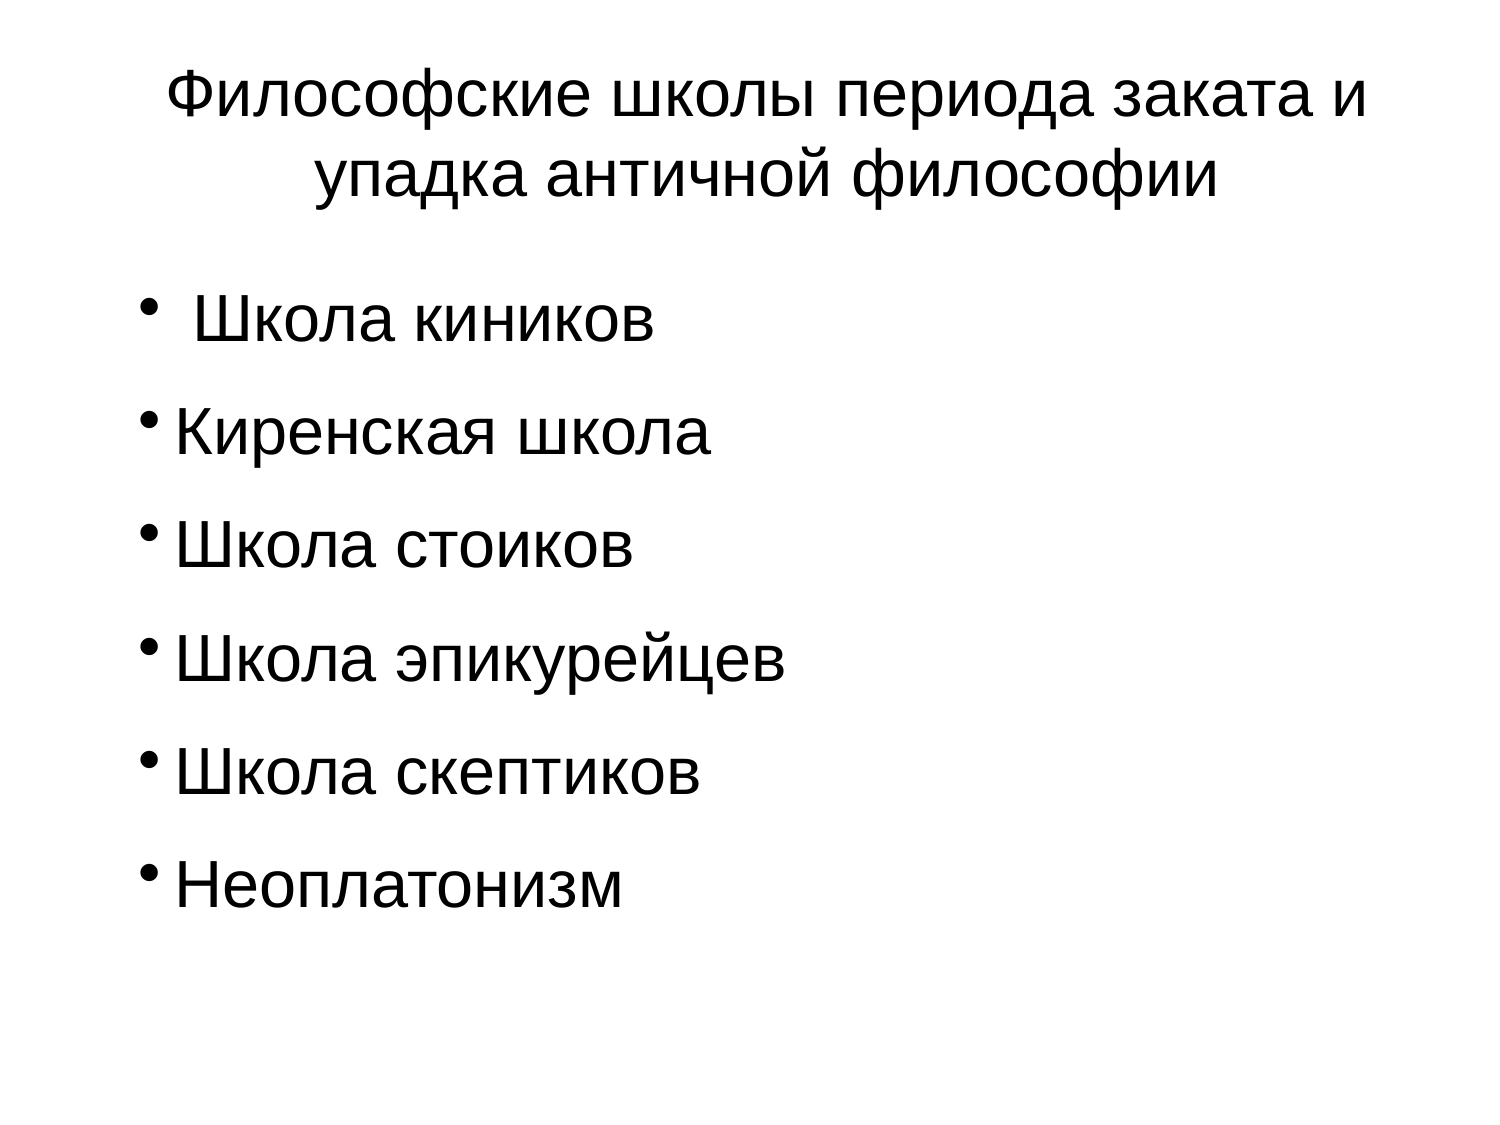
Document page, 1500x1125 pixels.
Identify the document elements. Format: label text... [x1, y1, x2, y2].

text_box Философские школы периода заката и упадка античной философии [76, 42, 1459, 218]
text_box Школа киников Киренская школа Школа стоиков Школа эпикурейцев Школа скептиков Неоплатонизм [123, 267, 1365, 1042]
